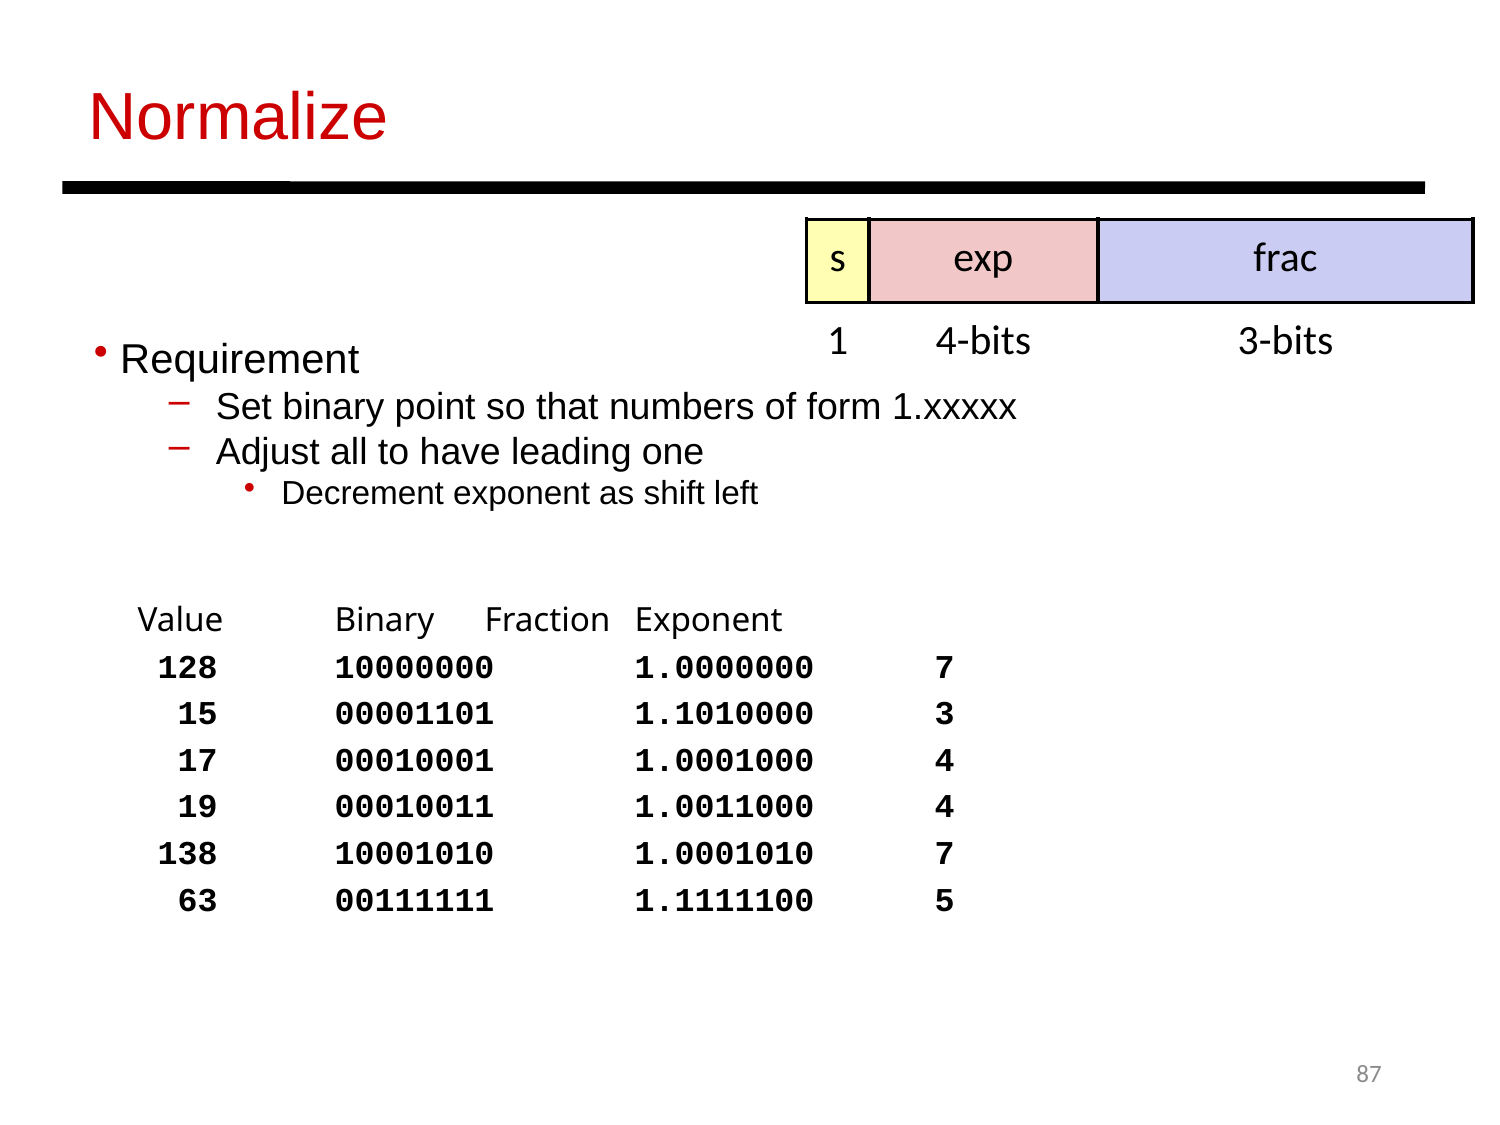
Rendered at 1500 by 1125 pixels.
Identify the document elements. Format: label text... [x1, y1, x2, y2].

table_header exp [871, 221, 1096, 301]
table_header frac [1100, 221, 1471, 301]
table_header s [808, 221, 867, 301]
table_cell 1 [806, 304, 869, 386]
slide_number 87 [1059, 1042, 1397, 1103]
table_cell 3-bits [1098, 304, 1473, 386]
table_cell 4-bits [869, 304, 1098, 386]
text_box Normalize [73, 65, 404, 160]
text_box Requirement Set binary point so that numbers of form 1.xxxxx Adjust all to have leading one Decrement exponent as shift left Value Binary Fraction Exponent 128 10000000 1.0000000 7 15 00001101 1.1010000 3 17 00010001 1.0001000 4 19 00010011 1.0011000 4 138 10001010 1.0001010 7 63 00111111 1.1111100 5 [79, 324, 1425, 965]
